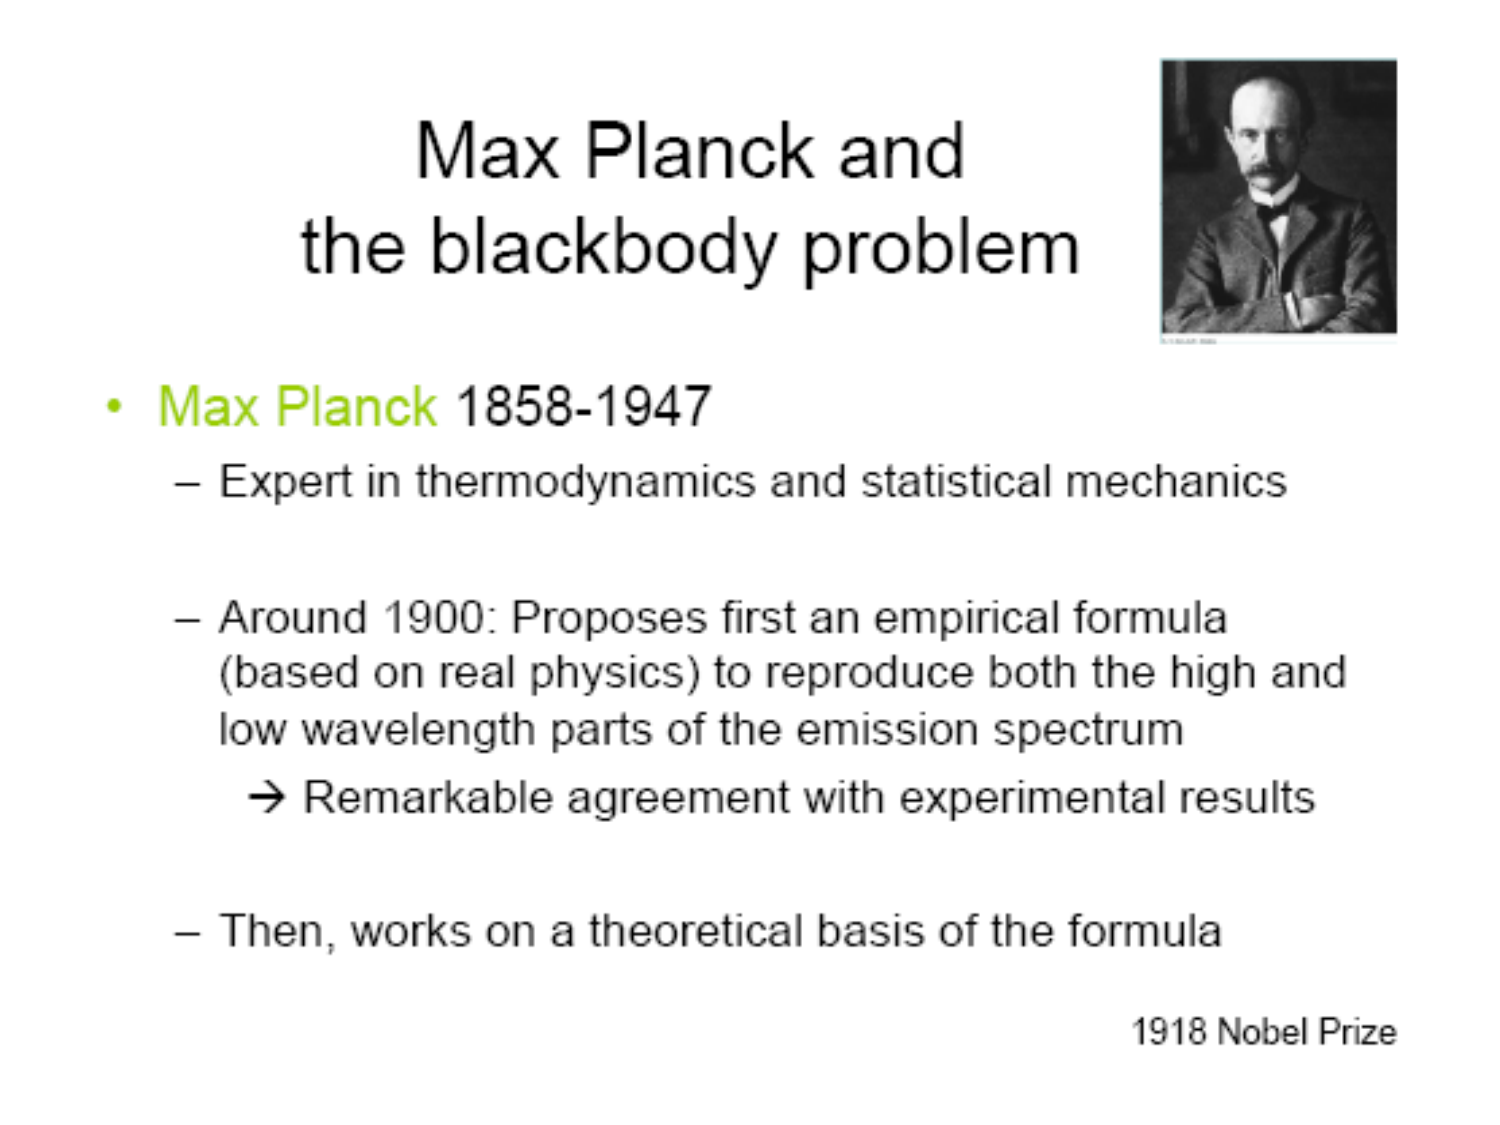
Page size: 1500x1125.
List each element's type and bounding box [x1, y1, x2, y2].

list [63, 17, 1438, 1076]
